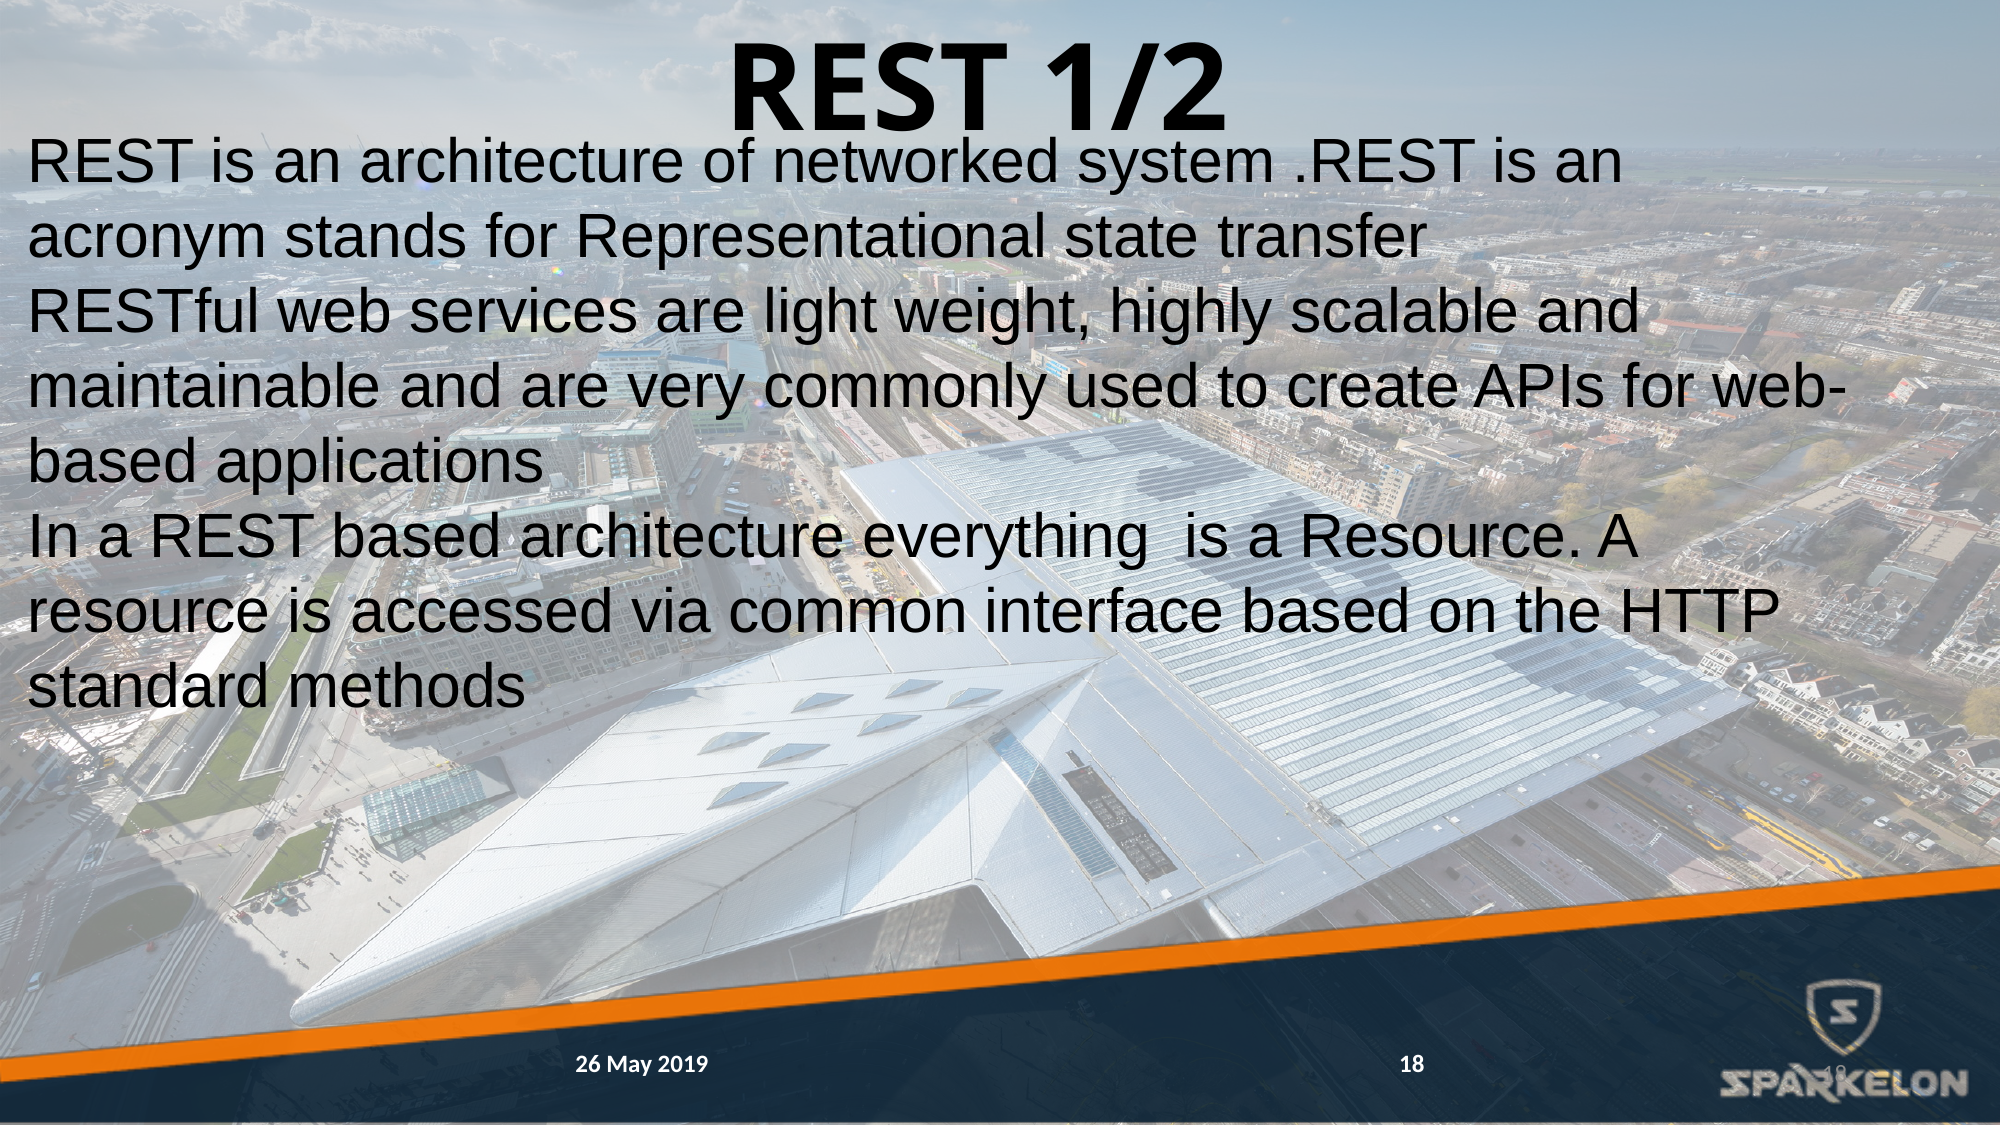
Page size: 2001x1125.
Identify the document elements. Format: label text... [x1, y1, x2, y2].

text_box REST is an architecture of networked system .REST is an acronym stands for Representational state transfer RESTful web services are light weight, highly scalable and maintainable and are very commonly used to create APIs for web-based applications In a REST based architecture everything is a Resource. A resource is accessed via common interface based on the HTTP standard methods [13, 112, 1881, 691]
text_box REST 1/2 [119, 17, 1835, 112]
picture [0, 691, 2000, 1125]
